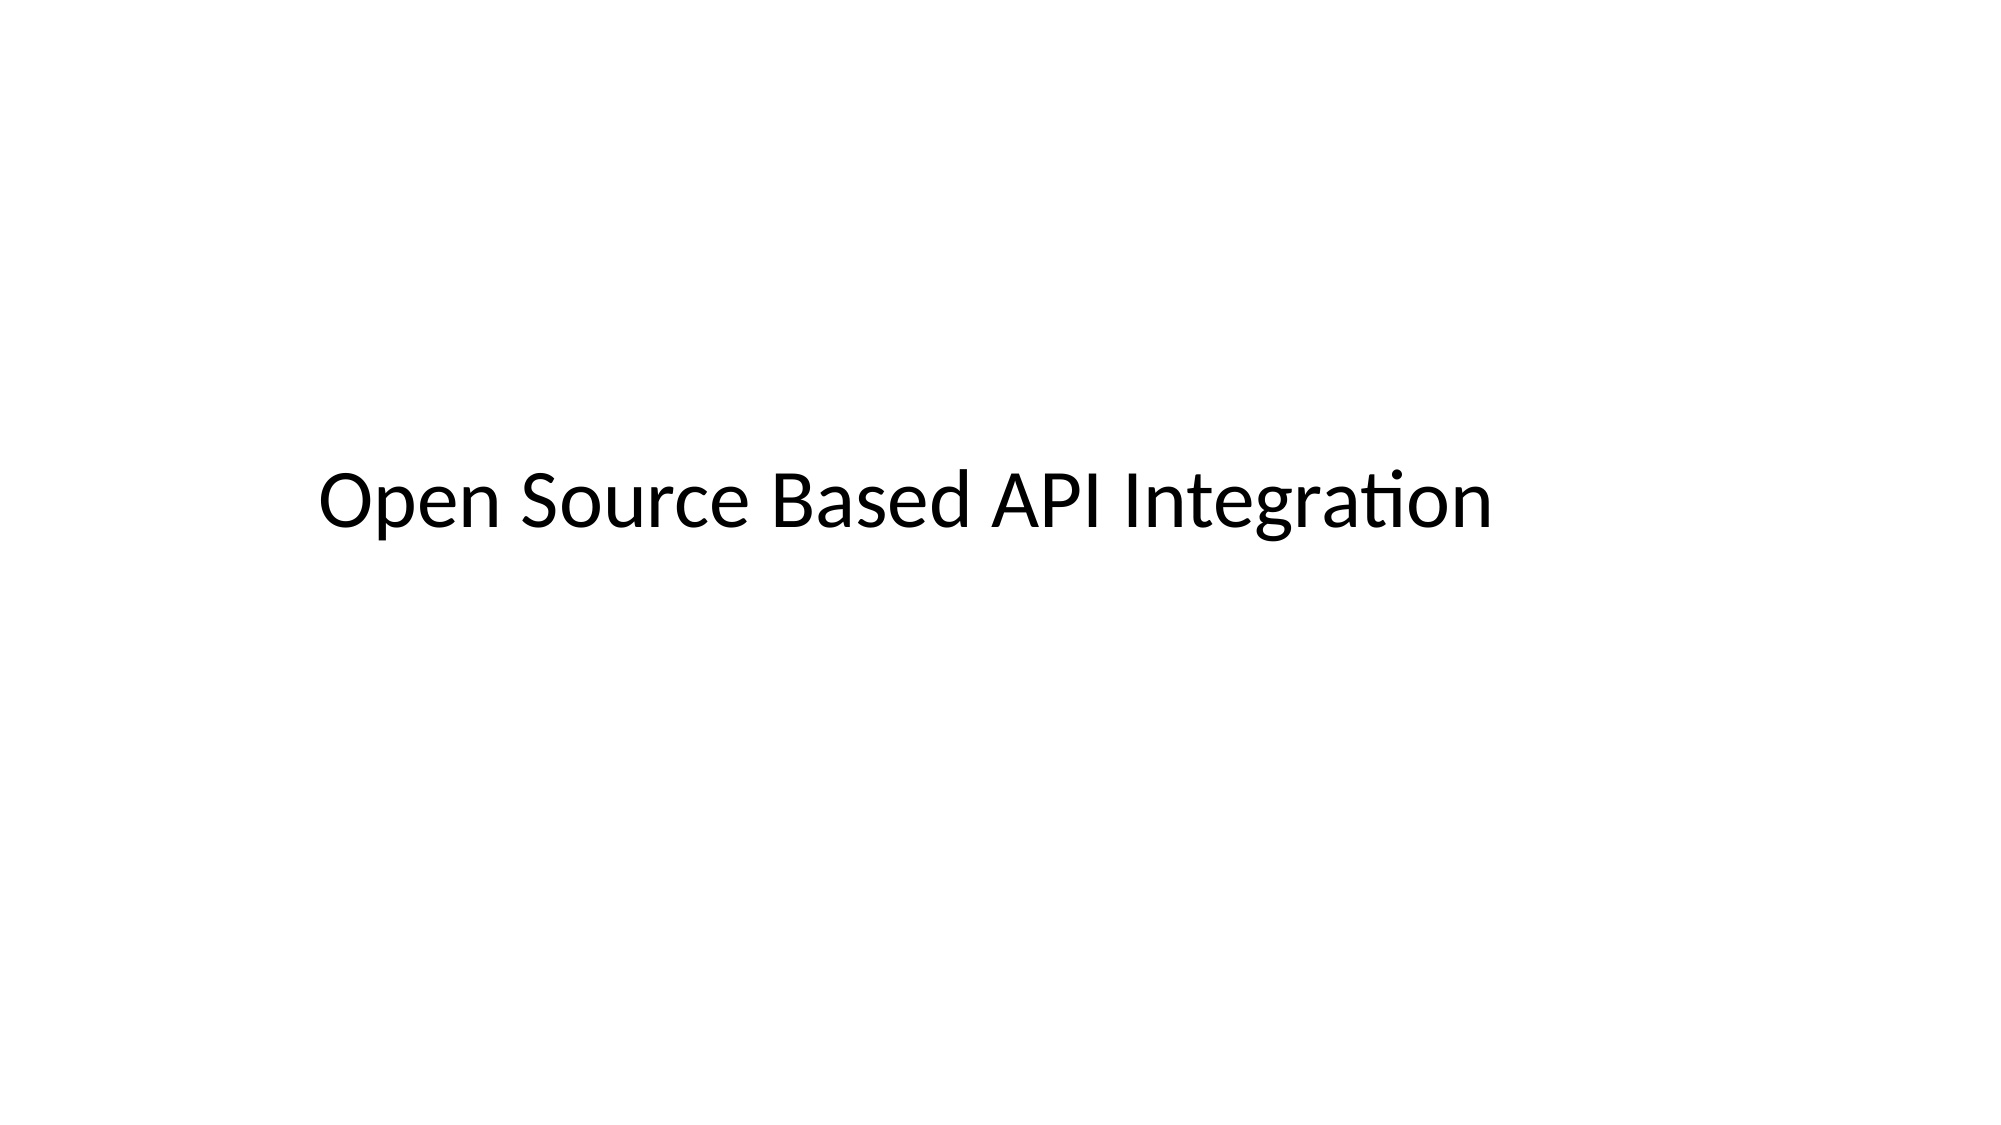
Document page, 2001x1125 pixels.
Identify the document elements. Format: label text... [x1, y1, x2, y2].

title Open Source Based API Integration [153, 391, 1879, 610]
